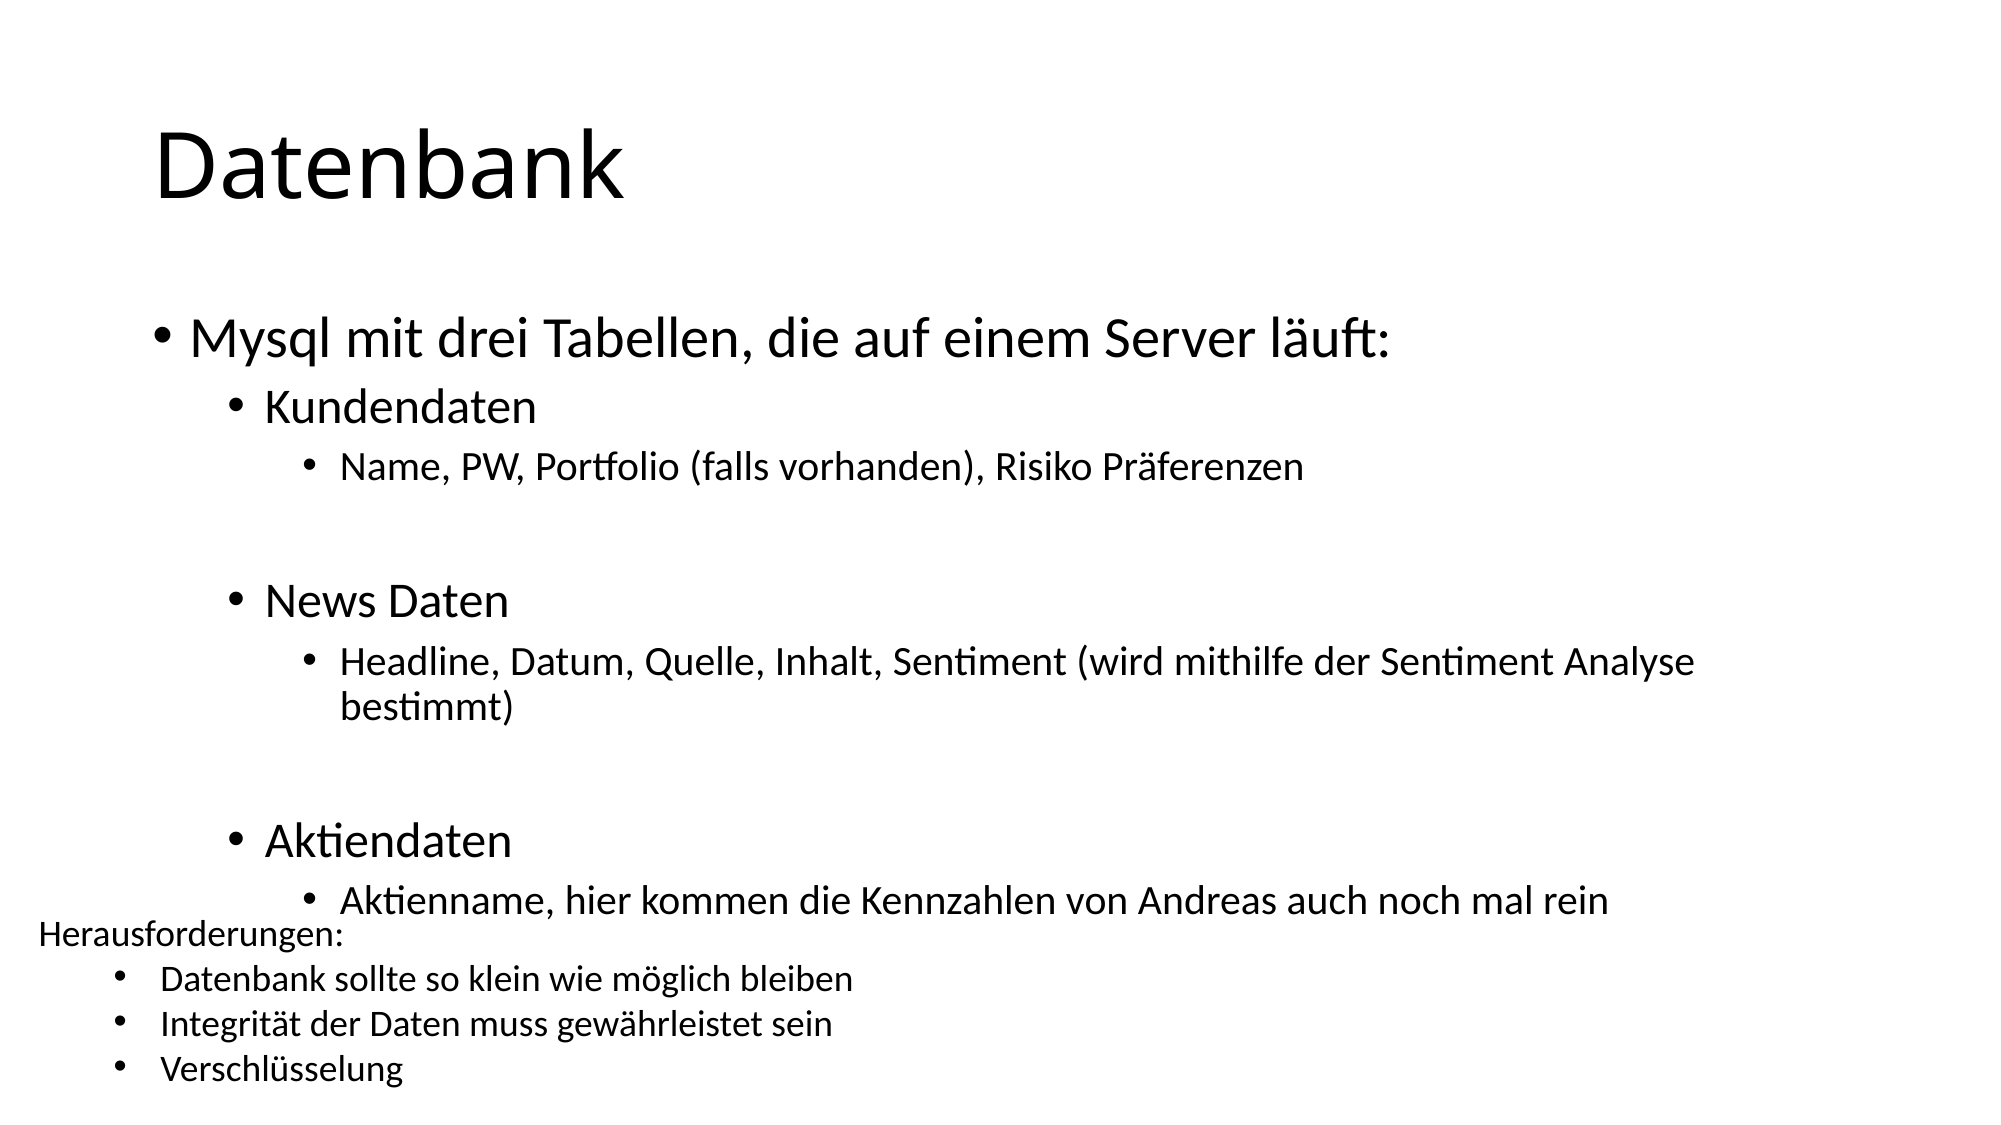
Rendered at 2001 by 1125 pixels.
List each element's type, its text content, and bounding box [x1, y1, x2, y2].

text_box Herausforderungen: Datenbank sollte so klein wie möglich bleiben Integrität der Daten muss gewährleistet sein Verschlüsselung [23, 901, 870, 1096]
list Mysql mit drei Tabellen, die auf einem Server läuft: Kundendaten Name, PW, Portfolio (falls vorhanden), Risiko Präferenzen News Daten Headline, Datum, Quelle, Inhalt, Sentiment (wird mithilfe der Sentiment Analyse bestimmt) Aktiendaten Aktienname, hier kommen die Kennzahlen von Andreas auch noch mal rein [137, 299, 1863, 1014]
title Datenbank [137, 59, 1863, 278]
